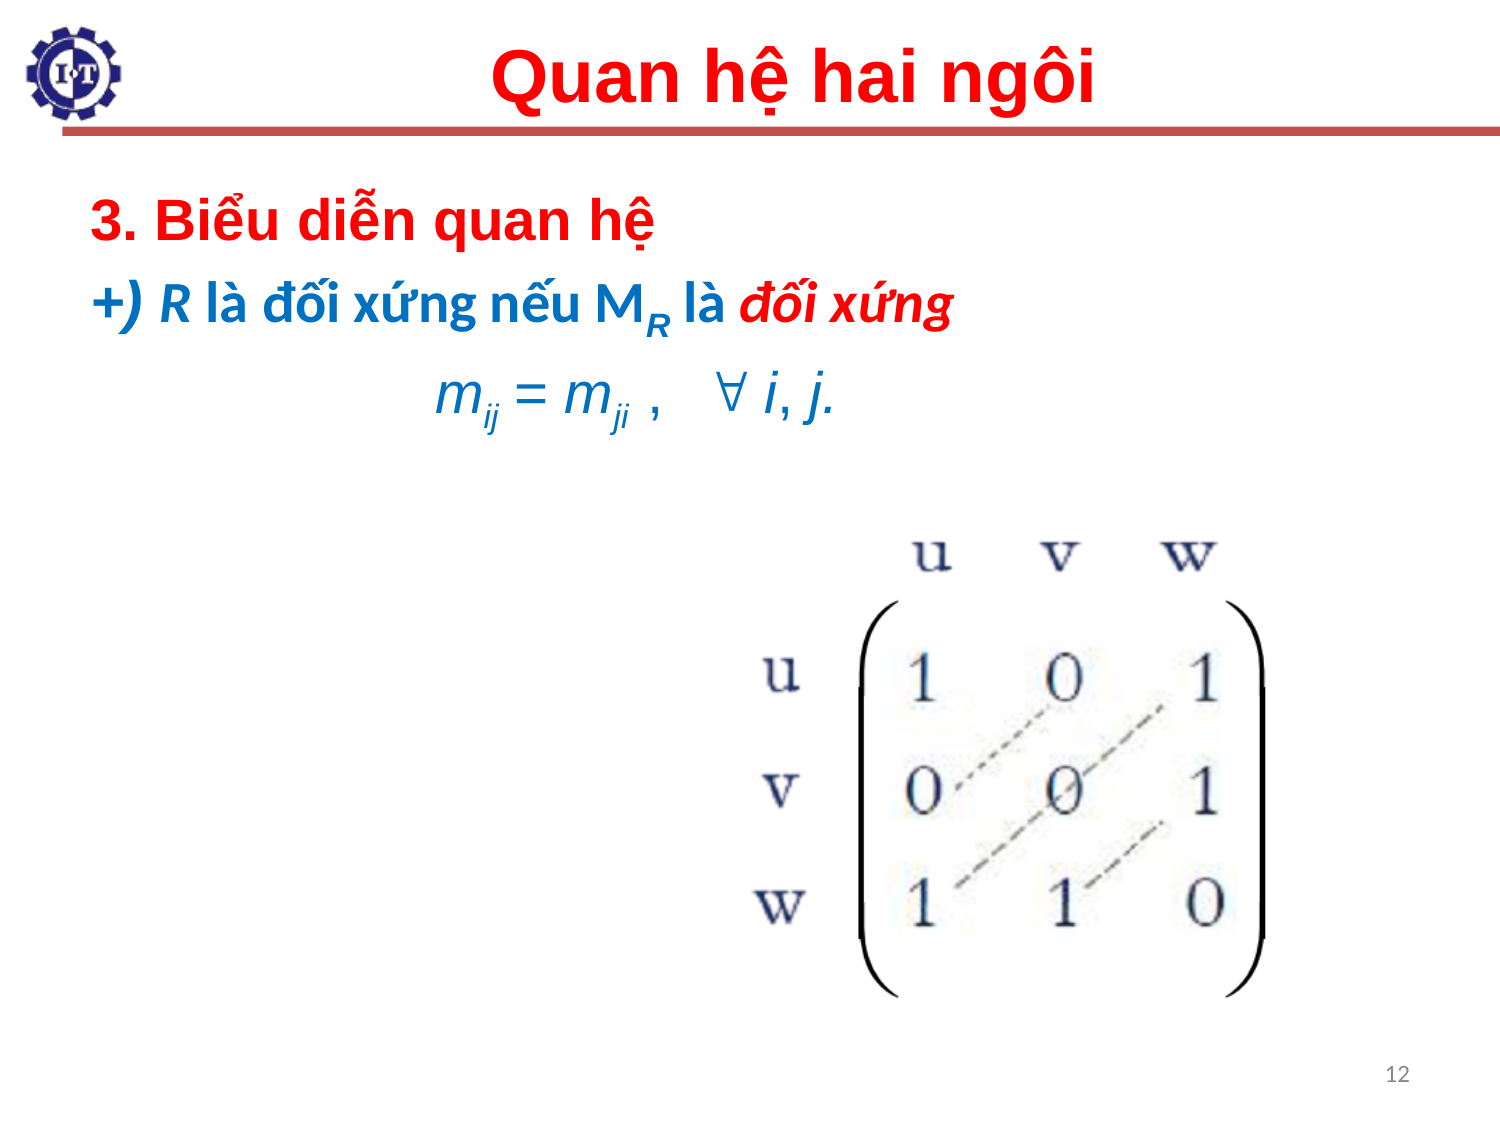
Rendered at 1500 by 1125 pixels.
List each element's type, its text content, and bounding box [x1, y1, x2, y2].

text_box Quan hệ hai ngôi [313, 20, 1275, 125]
picture [23, 23, 126, 126]
slide_number 12 [1074, 1042, 1425, 1103]
list 3. Biểu diễn quan hệ +) R là đối xứng nếu MR là đối xứng mij = mji ,  i, j. [75, 174, 1425, 1005]
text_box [744, 524, 1276, 1009]
